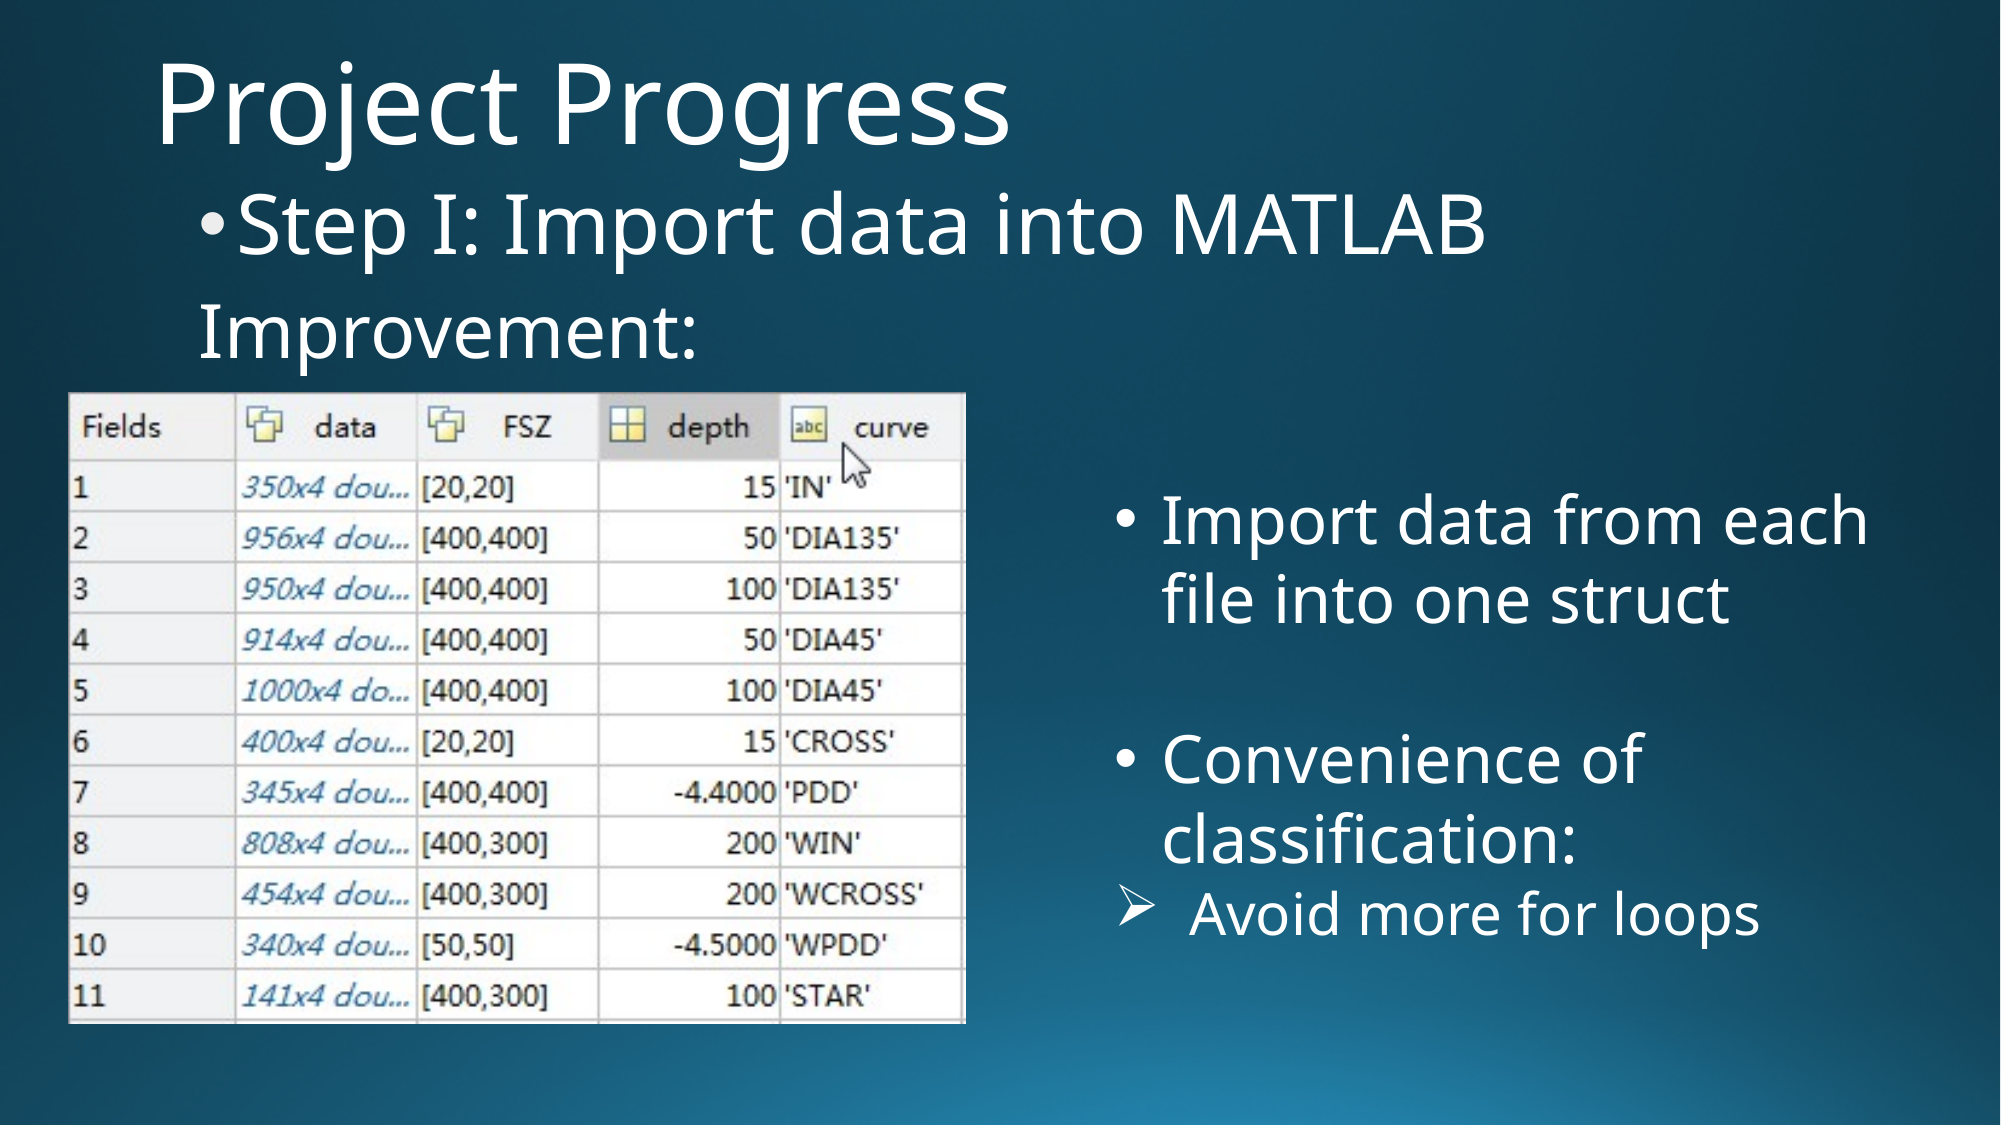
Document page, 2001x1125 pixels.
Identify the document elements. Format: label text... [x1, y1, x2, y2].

list Step I: Import data into MATLAB Improvement: [183, 175, 1863, 890]
picture [0, 0, 2001, 1125]
text_box Import data from each file into one struct Convenience of classification: Avoid more for loops [1099, 470, 1997, 955]
title Project Progress [137, 0, 1863, 218]
